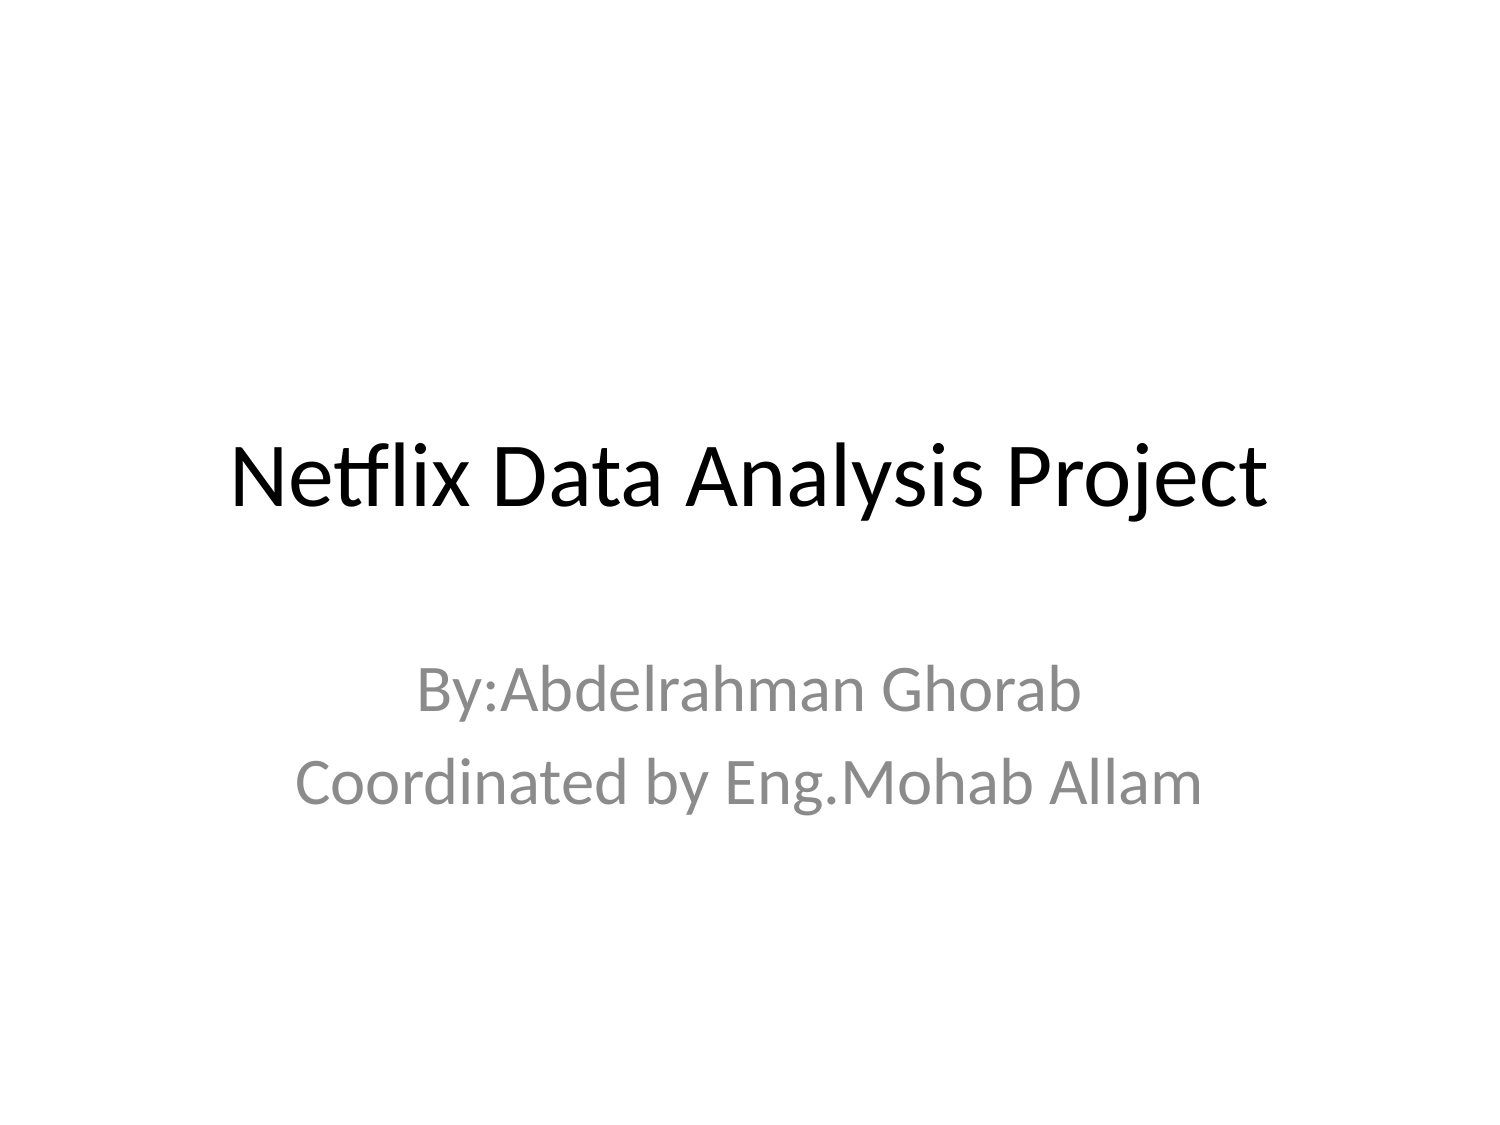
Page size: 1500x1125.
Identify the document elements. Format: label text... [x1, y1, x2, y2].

subtitle By:Abdelrahman Ghorab Coordinated by Eng.Mohab Allam [225, 637, 1275, 925]
title Netflix Data Analysis Project [112, 349, 1388, 591]
